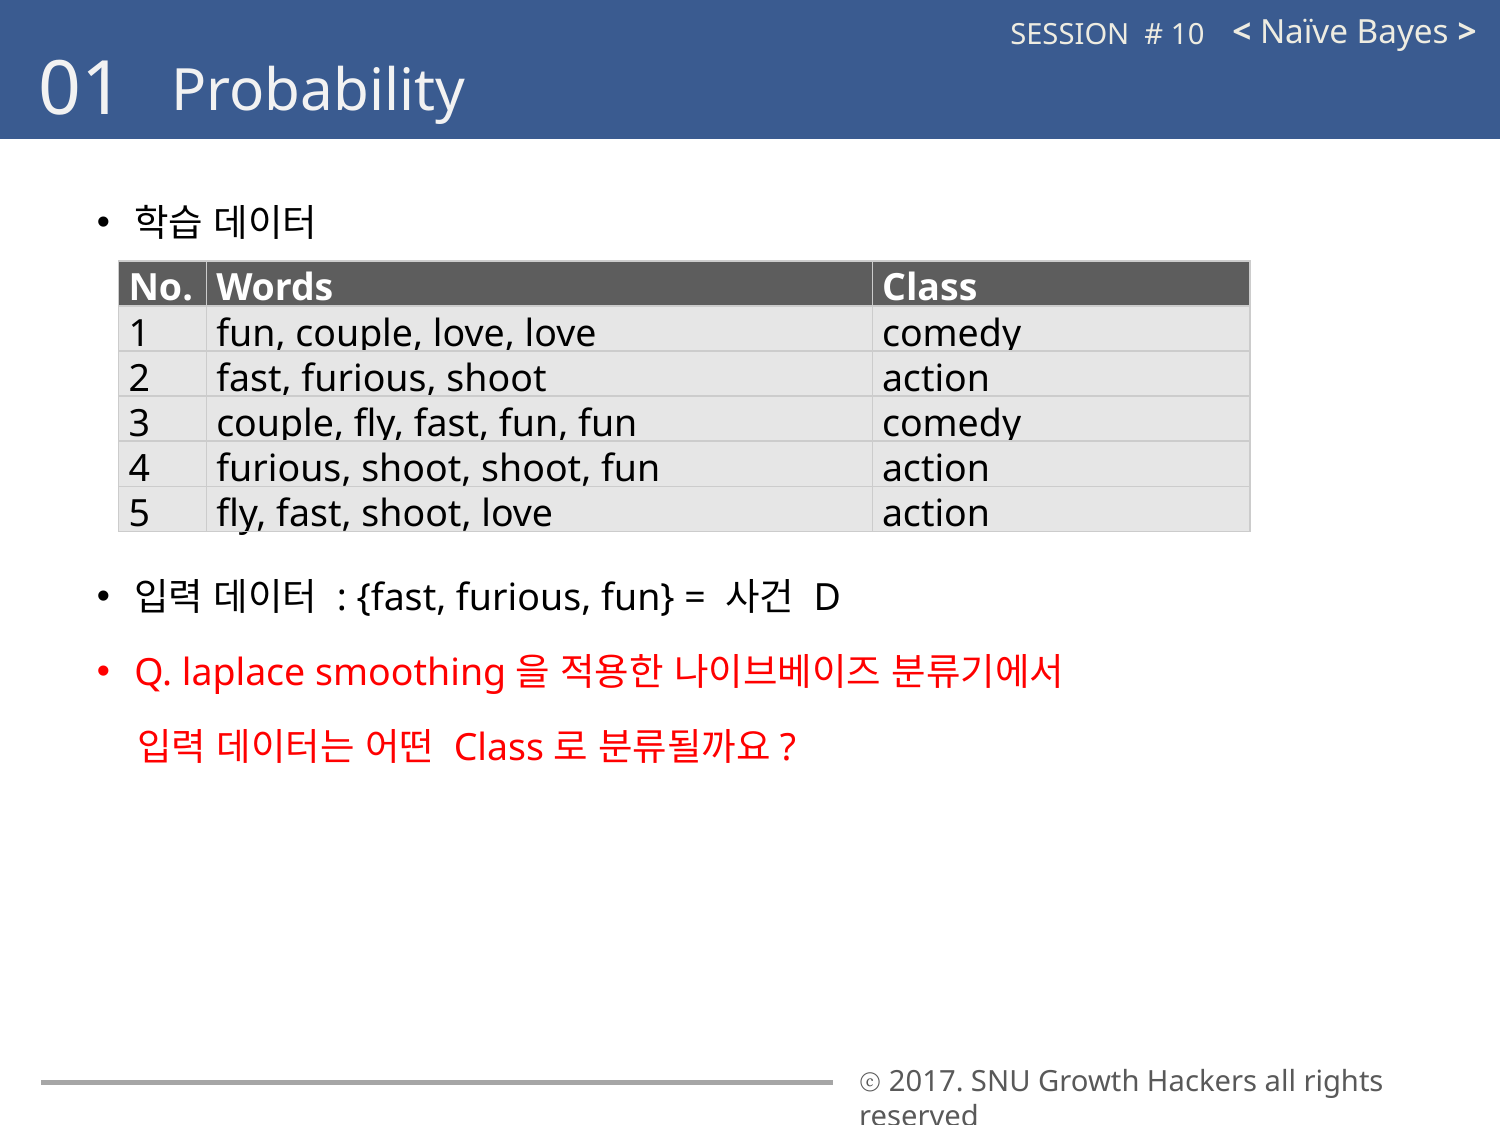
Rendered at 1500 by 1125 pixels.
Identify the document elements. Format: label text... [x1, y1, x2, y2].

text_box ⓒ 2017. SNU Growth Hackers all rights reserved [844, 1055, 1495, 1125]
table_cell couple, fly, fast, fun, fun [207, 397, 872, 440]
table_cell fast, furious, shoot [207, 352, 872, 395]
text_box Probability [156, 44, 480, 130]
table_cell comedy [873, 307, 1249, 350]
table_cell 1 [119, 307, 206, 350]
table_header Class [873, 262, 1249, 305]
text_box 학습 데이터 입력 데이터 : {fast, furious, fun} = 사건 D Q. laplace smoothing을 적용한 나이브베이즈 분류기에서 입력 데이터는 어떤 Class로 분류될까요? [81, 182, 1500, 1021]
table_cell 5 [119, 487, 206, 531]
text_box < Naïve Bayes > [1217, 2, 1492, 58]
text_box [0, 0, 1500, 139]
table_cell action [873, 487, 1249, 531]
text_box SESSION # 10 [995, 7, 1228, 58]
table_cell action [873, 352, 1249, 395]
table_cell action [873, 442, 1249, 486]
table_header Words [207, 262, 872, 305]
table_cell comedy [873, 397, 1249, 440]
table_cell 4 [119, 442, 206, 486]
table_cell 2 [119, 352, 206, 395]
text_box 01 [24, 32, 140, 138]
table_cell 3 [119, 397, 206, 440]
table_cell fun, couple, love, love [207, 307, 872, 350]
table_cell furious, shoot, shoot, fun [207, 442, 872, 486]
table_cell fly, fast, shoot, love [207, 487, 872, 531]
table_header No. [119, 262, 206, 305]
